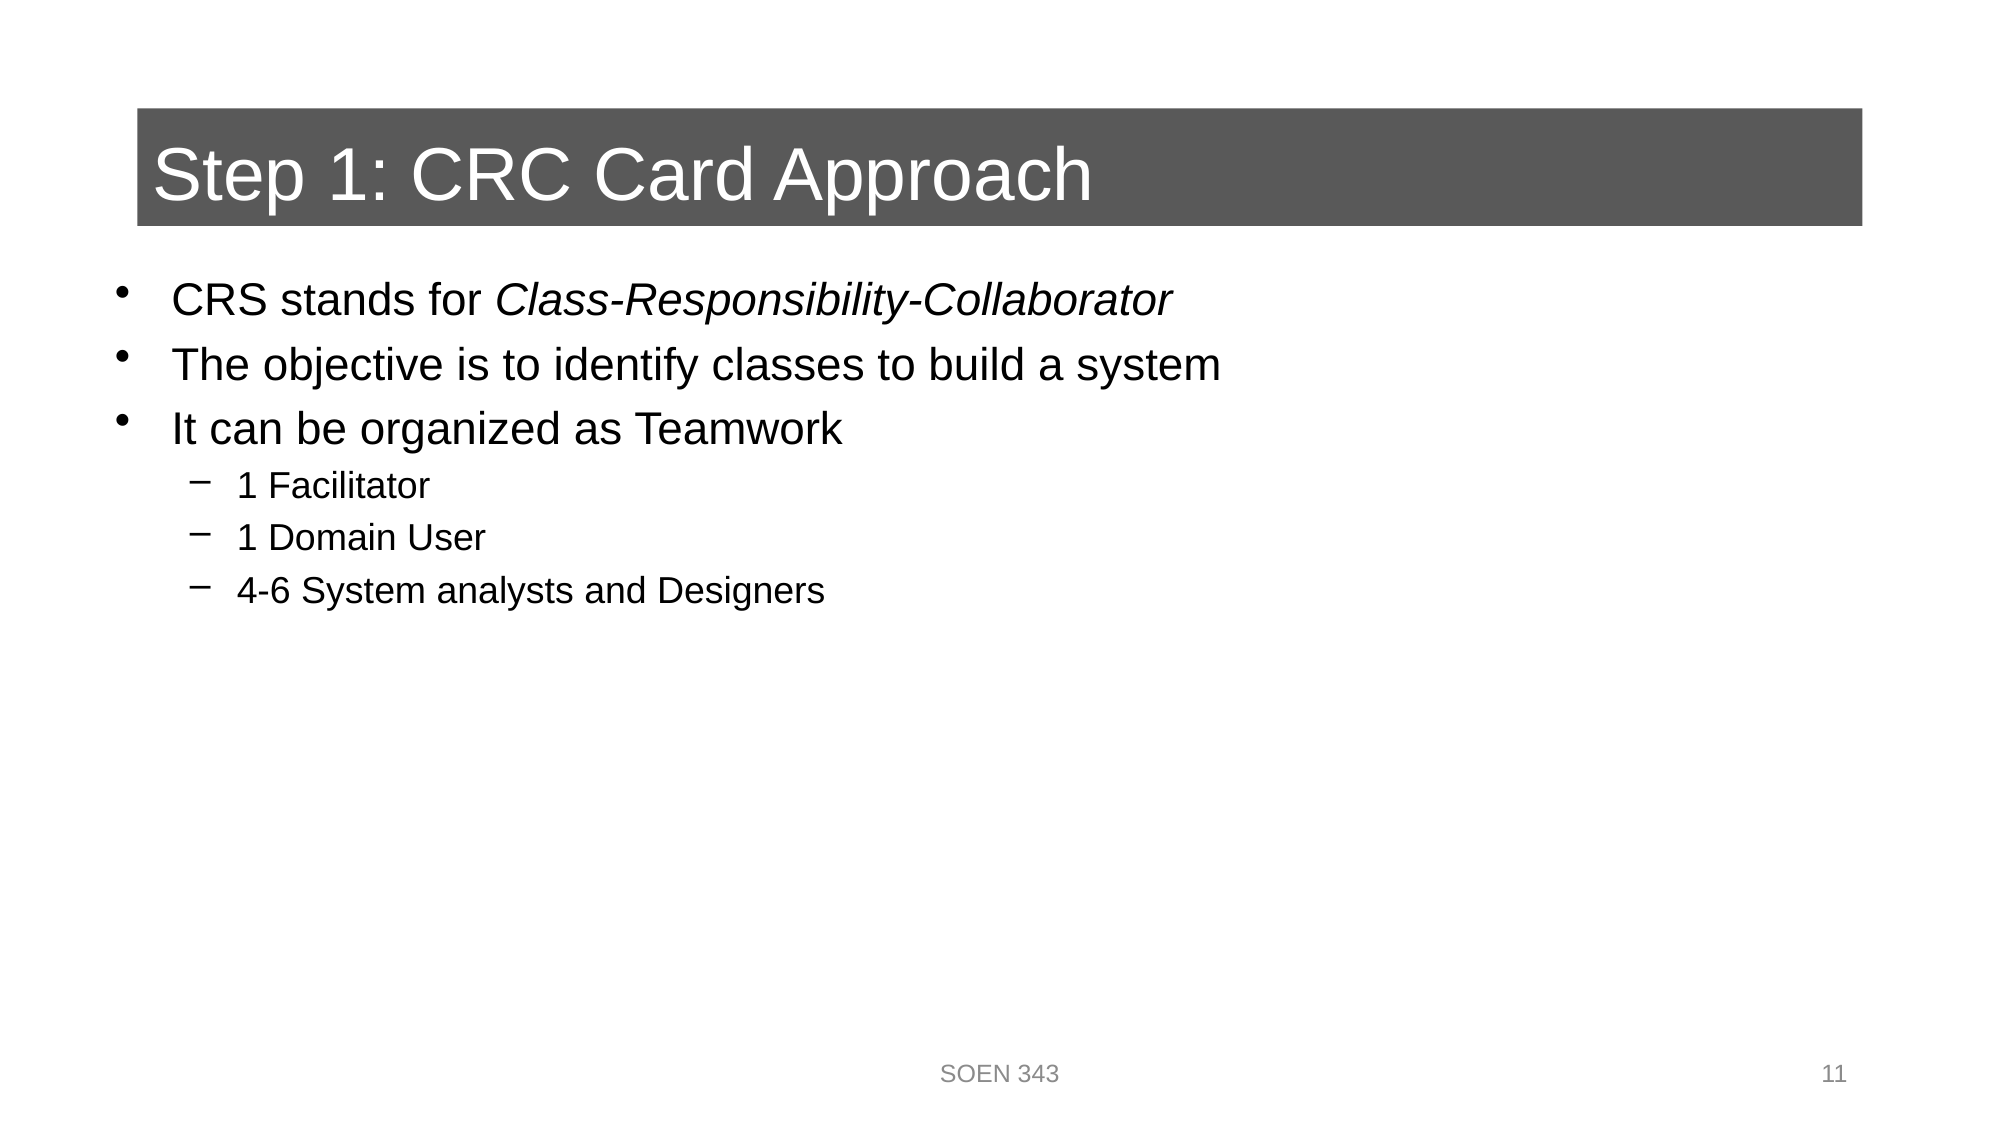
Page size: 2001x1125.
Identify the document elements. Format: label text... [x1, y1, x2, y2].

list CRS stands for Class-Responsibility-Collaborator The objective is to identify classes to build a system It can be organized as Teamwork 1 Facilitator 1 Domain User 4-6 System analysts and Designers [99, 262, 1900, 1005]
title Step 1: CRC Card Approach [137, 108, 1850, 233]
footer SOEN 343 [662, 1042, 1338, 1103]
slide_number 11 [1412, 1042, 1863, 1103]
